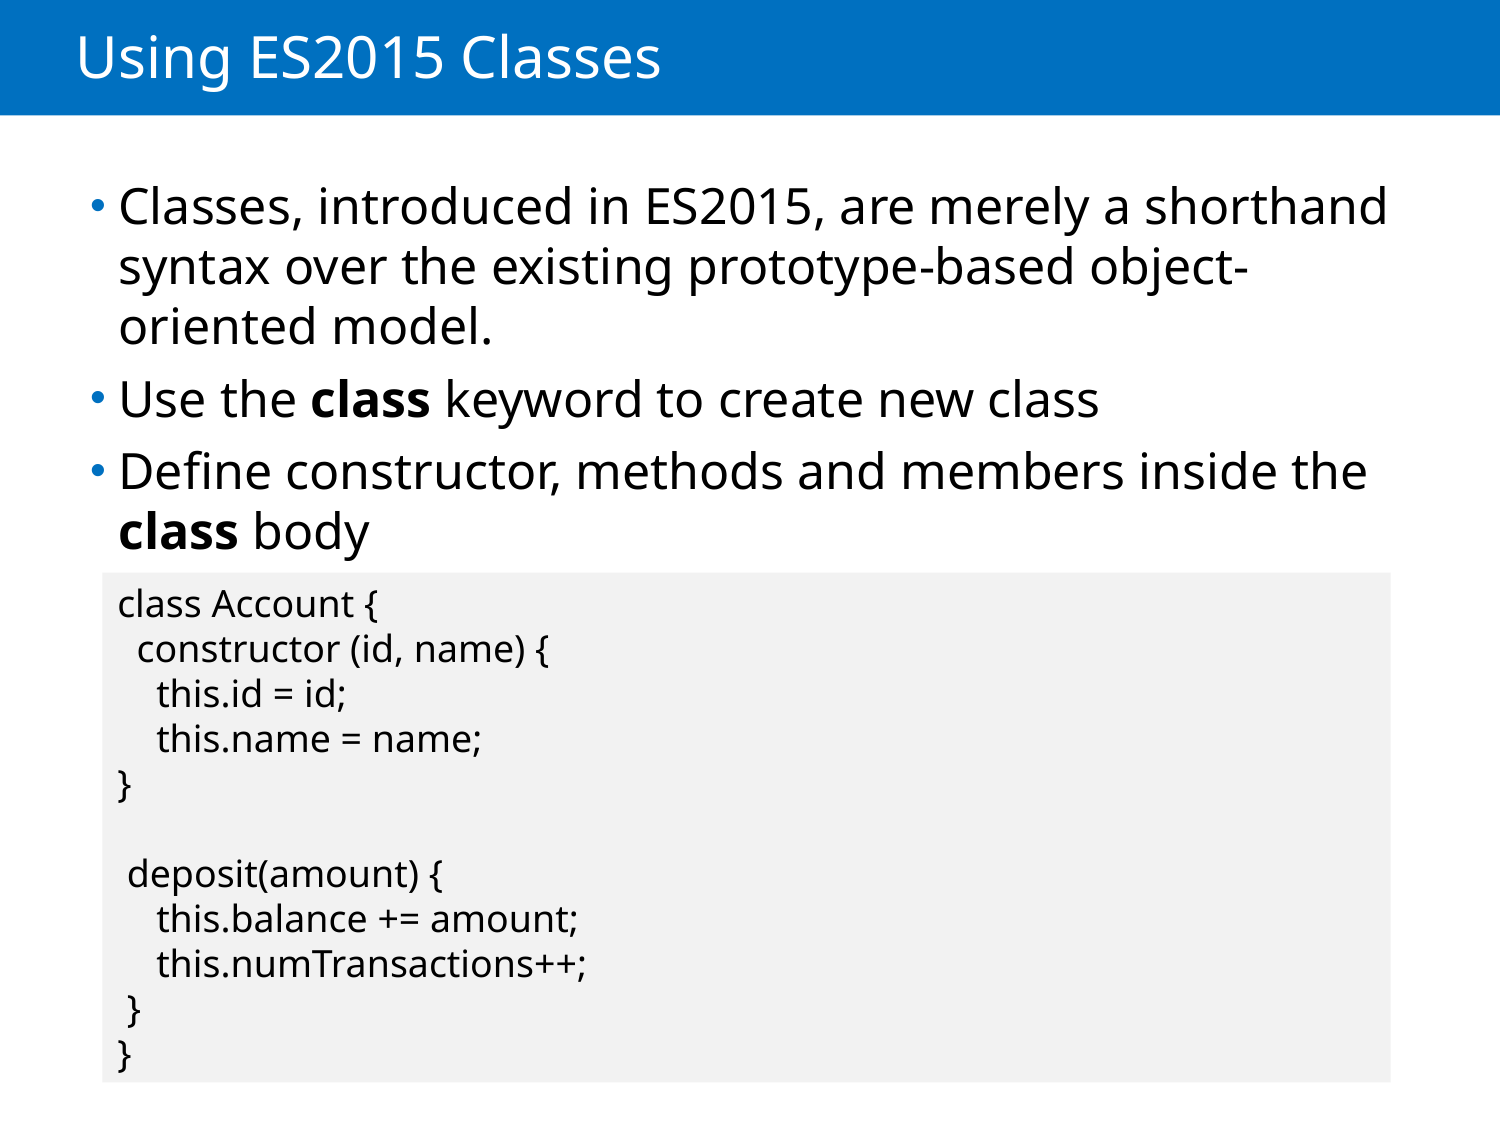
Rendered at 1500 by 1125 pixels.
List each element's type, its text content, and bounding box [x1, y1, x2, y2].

title Using ES2015 Classes [75, 0, 1351, 122]
text_box class Account { constructor (id, name) { this.id = id; this.name = name; } deposit(amount) { this.balance += amount; this.numTransactions++; } } [102, 572, 1391, 1083]
text_box Classes, introduced in ES2015, are merely a shorthand syntax over the existing prototype-based object-oriented model. Use the class keyword to create new class Define constructor, methods and members inside the class body [75, 167, 1408, 1012]
